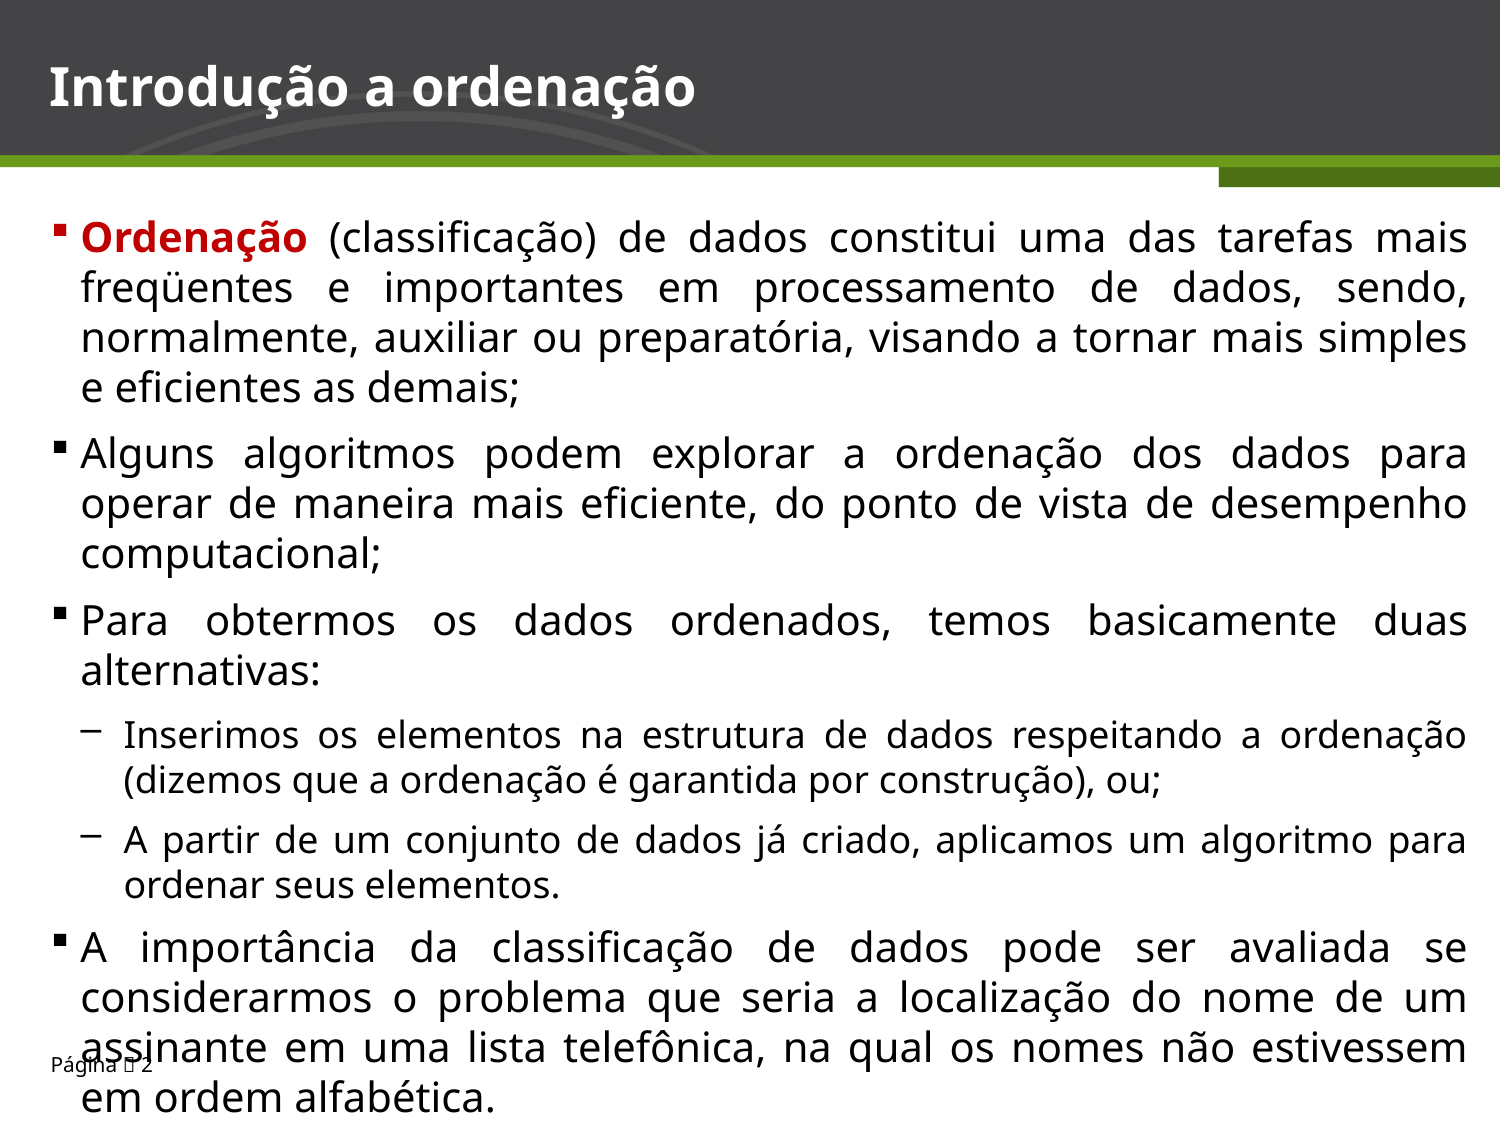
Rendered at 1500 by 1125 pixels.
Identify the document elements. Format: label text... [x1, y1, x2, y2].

list Ordenação (classificação) de dados constitui uma das tarefas mais freqüentes e importantes em processamento de dados, sendo, normalmente, auxiliar ou preparatória, visando a tornar mais simples e eficientes as demais; Alguns algoritmos podem explorar a ordenação dos dados para operar de maneira mais eficiente, do ponto de vista de desempenho computacional; Para obtermos os dados ordenados, temos basicamente duas alternativas: Inserimos os elementos na estrutura de dados respeitando a ordenação (dizemos que a ordenação é garantida por construção), ou; A partir de um conjunto de dados já criado, aplicamos um algoritmo para ordenar seus elementos. A importância da classificação de dados pode ser avaliada se considerarmos o problema que seria a localização do nome de um assinante em uma lista telefônica, na qual os nomes não estivessem em ordem alfabética. [50, 210, 1469, 1026]
picture [0, 0, 1500, 1125]
title Introdução a ordenação [48, 51, 1448, 141]
